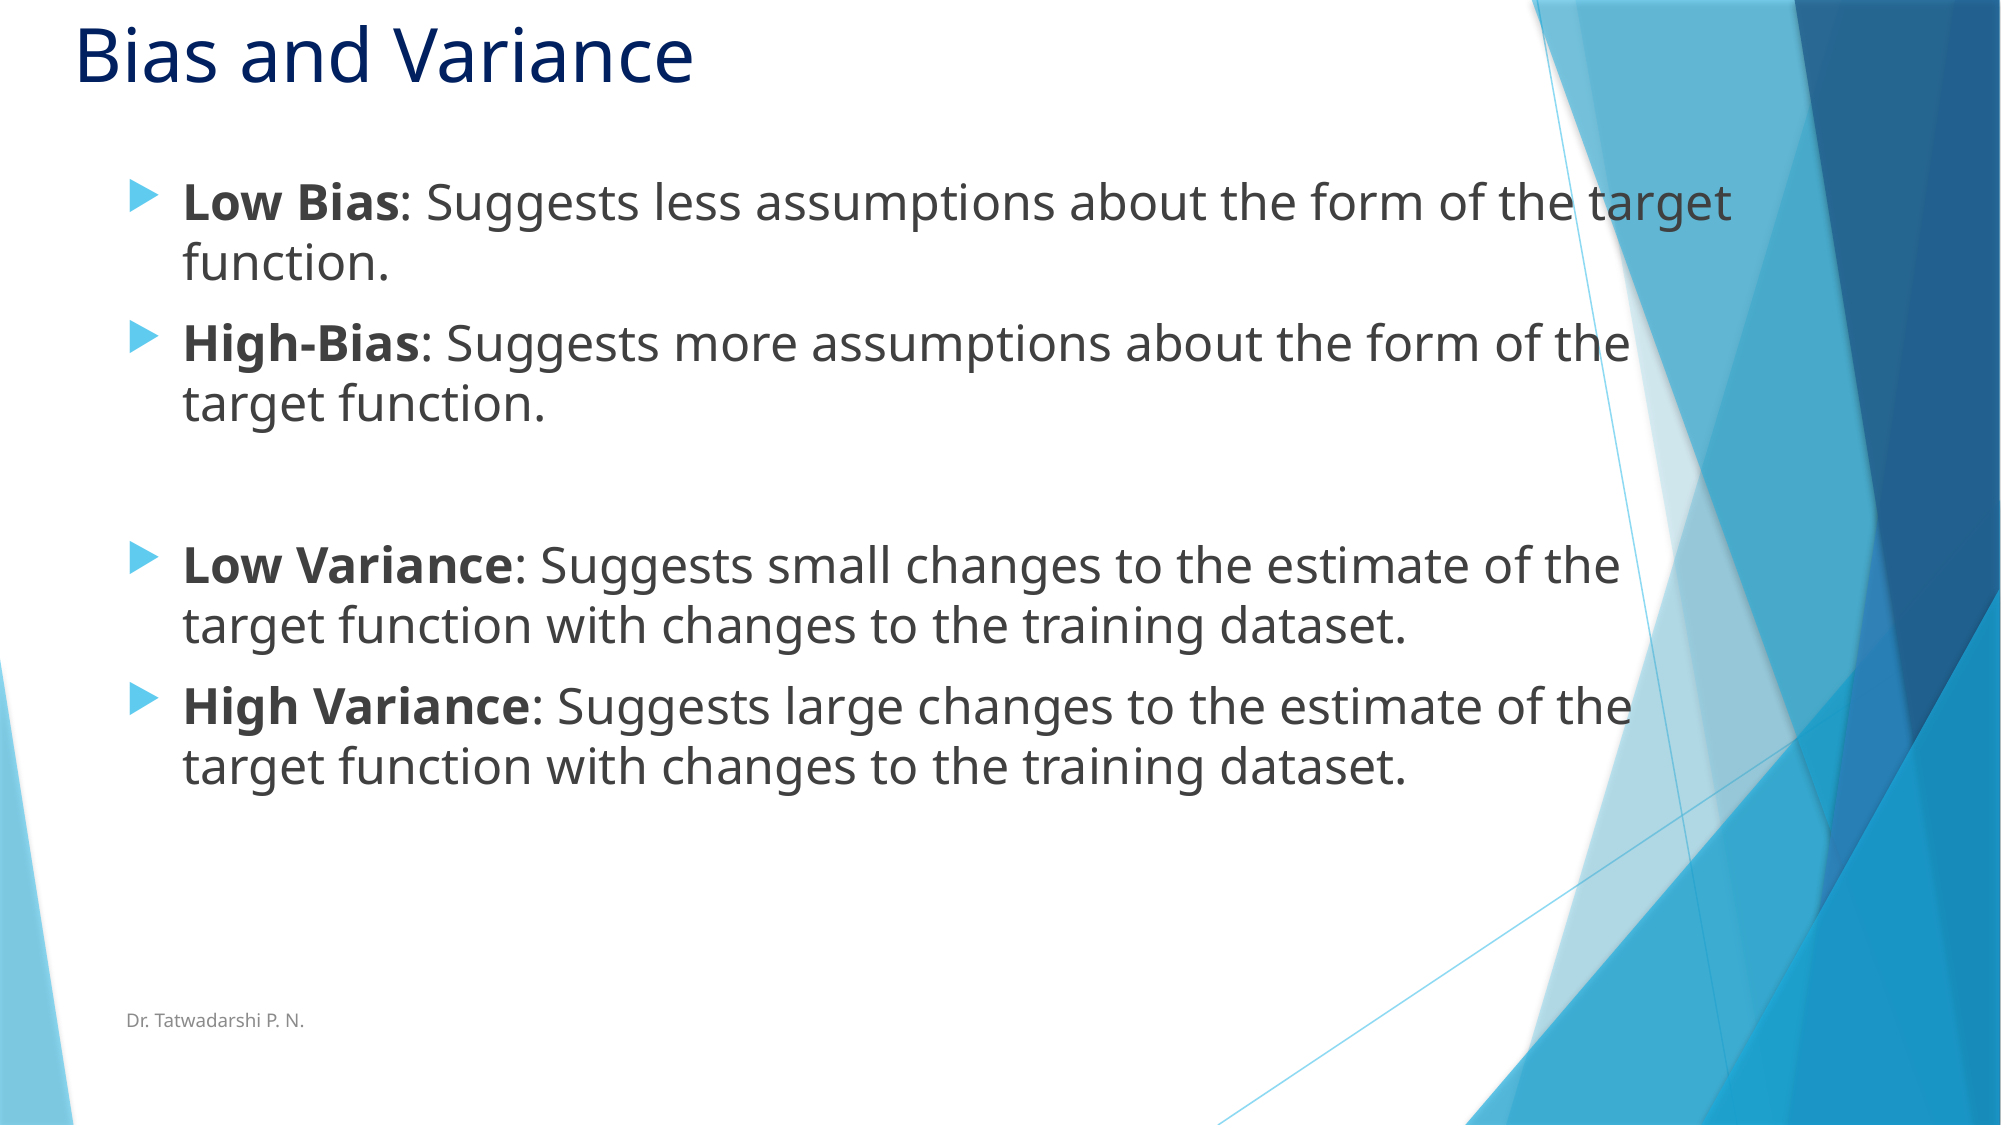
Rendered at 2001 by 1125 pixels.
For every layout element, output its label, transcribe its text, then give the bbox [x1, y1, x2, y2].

list Low Bias: Suggests less assumptions about the form of the target function. High-Bias: Suggests more assumptions about the form of the target function. Low Variance: Suggests small changes to the estimate of the target function with changes to the training dataset. High Variance: Suggests large changes to the estimate of the target function with changes to the training dataset. [111, 163, 1767, 991]
title Bias and Variance [58, 0, 1469, 217]
footer Dr. Tatwadarshi P. N. [111, 991, 1145, 1051]
